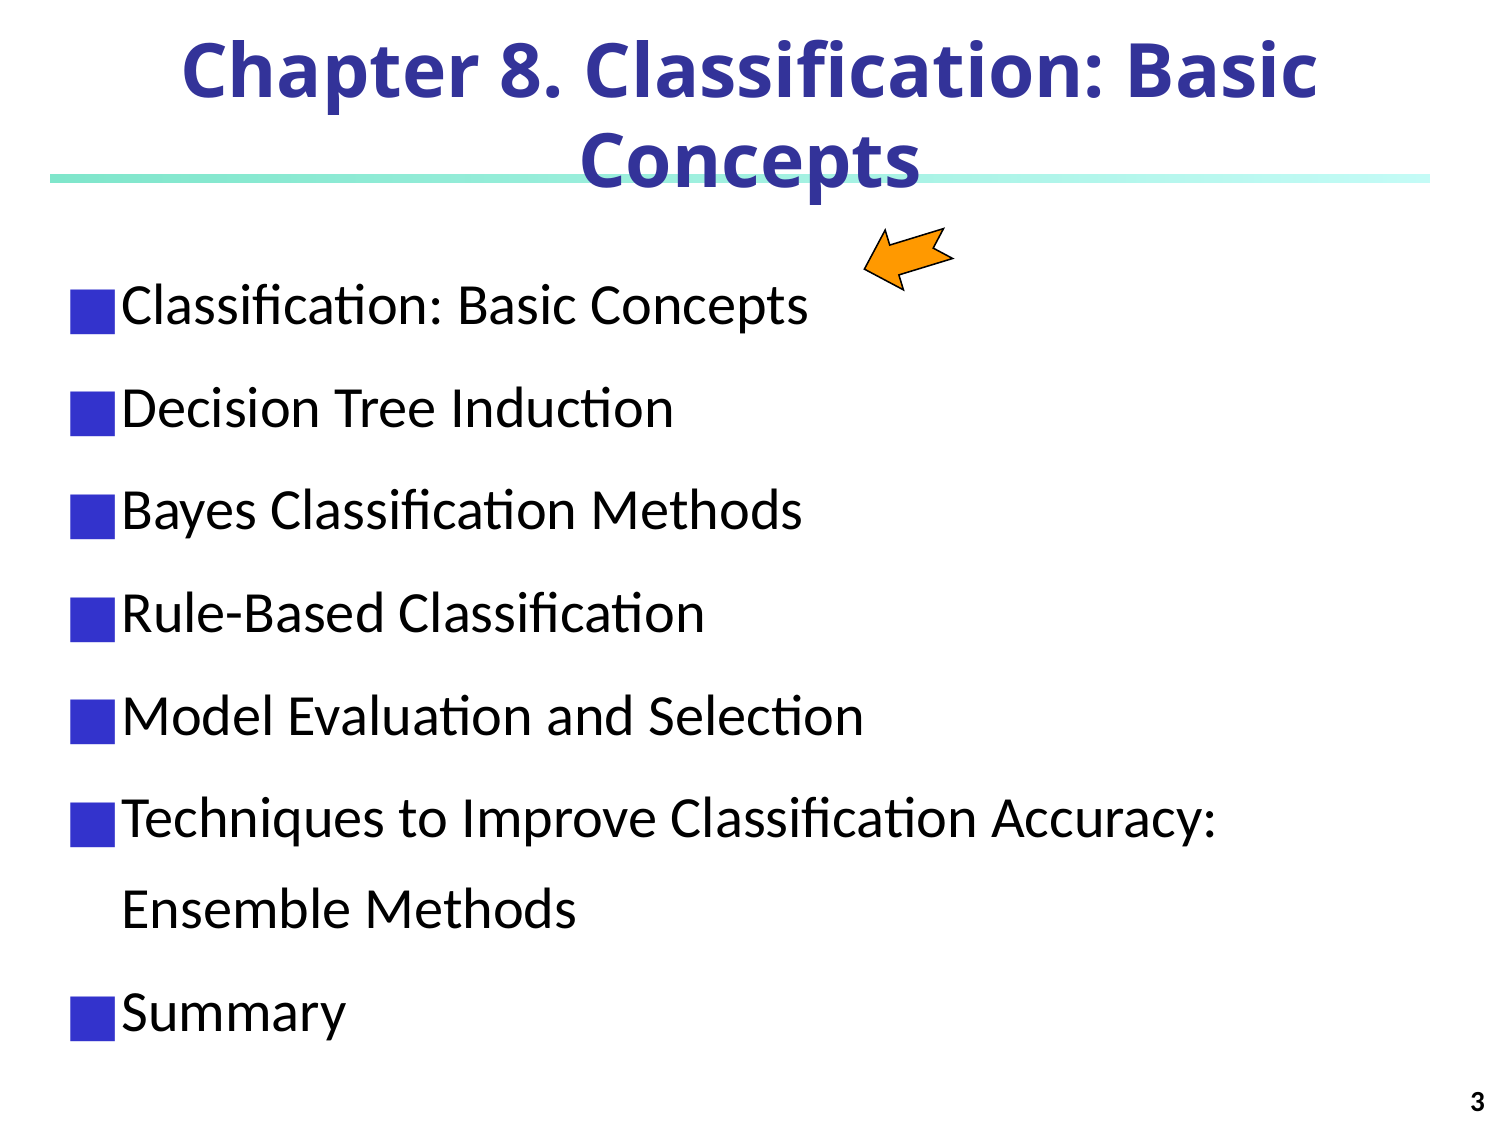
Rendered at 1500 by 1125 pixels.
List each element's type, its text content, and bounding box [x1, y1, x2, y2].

text_box [864, 228, 953, 290]
title Chapter 8. Classification: Basic Concepts [0, 62, 1500, 163]
text_box ‹#› [1187, 1062, 1500, 1125]
list Classification: Basic Concepts Decision Tree Induction Bayes Classification Methods Rule-Based Classification Model Evaluation and Selection Techniques to Improve Classification Accuracy: Ensemble Methods Summary [50, 237, 1425, 1075]
